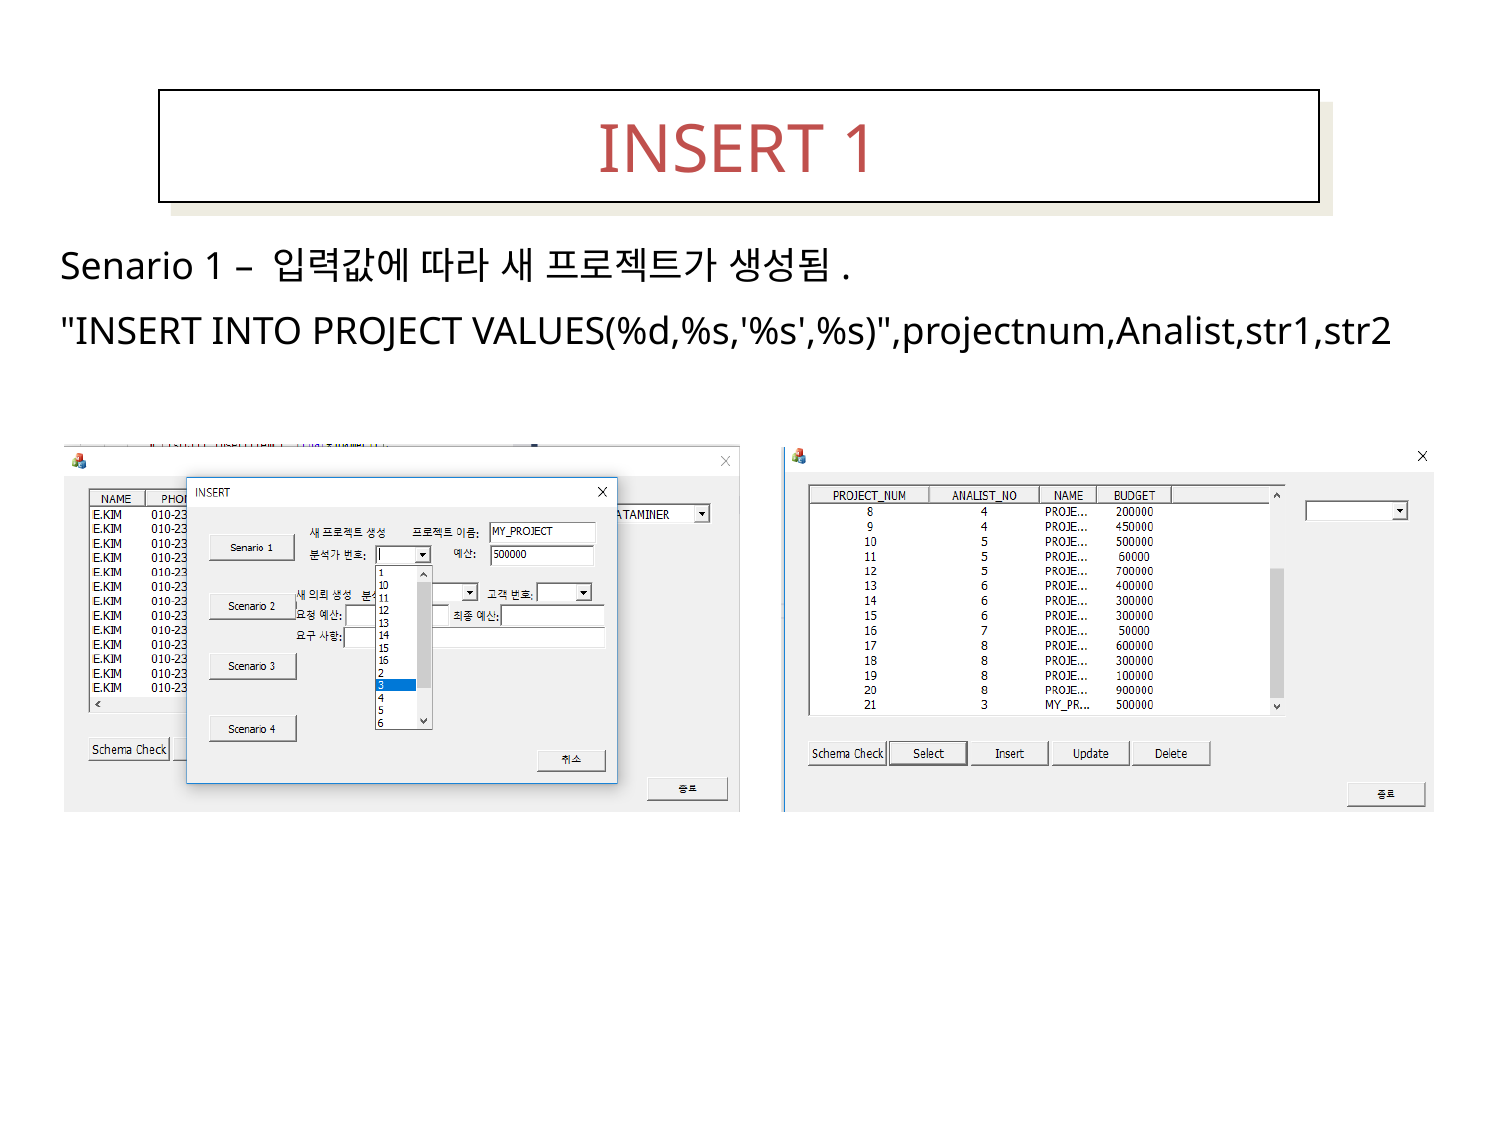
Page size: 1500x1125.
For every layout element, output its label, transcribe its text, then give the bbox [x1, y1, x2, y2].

text_box Senario 1 – 입력값에 따라 새 프로젝트가 생성됨. "INSERT INTO PROJECT VALUES(%d,%s,'%s',%s)",projectnum,Analist,str1,str2 [45, 231, 1434, 360]
picture [781, 447, 1434, 813]
text_box INSERT 1 [159, 90, 1320, 203]
picture [64, 444, 740, 813]
